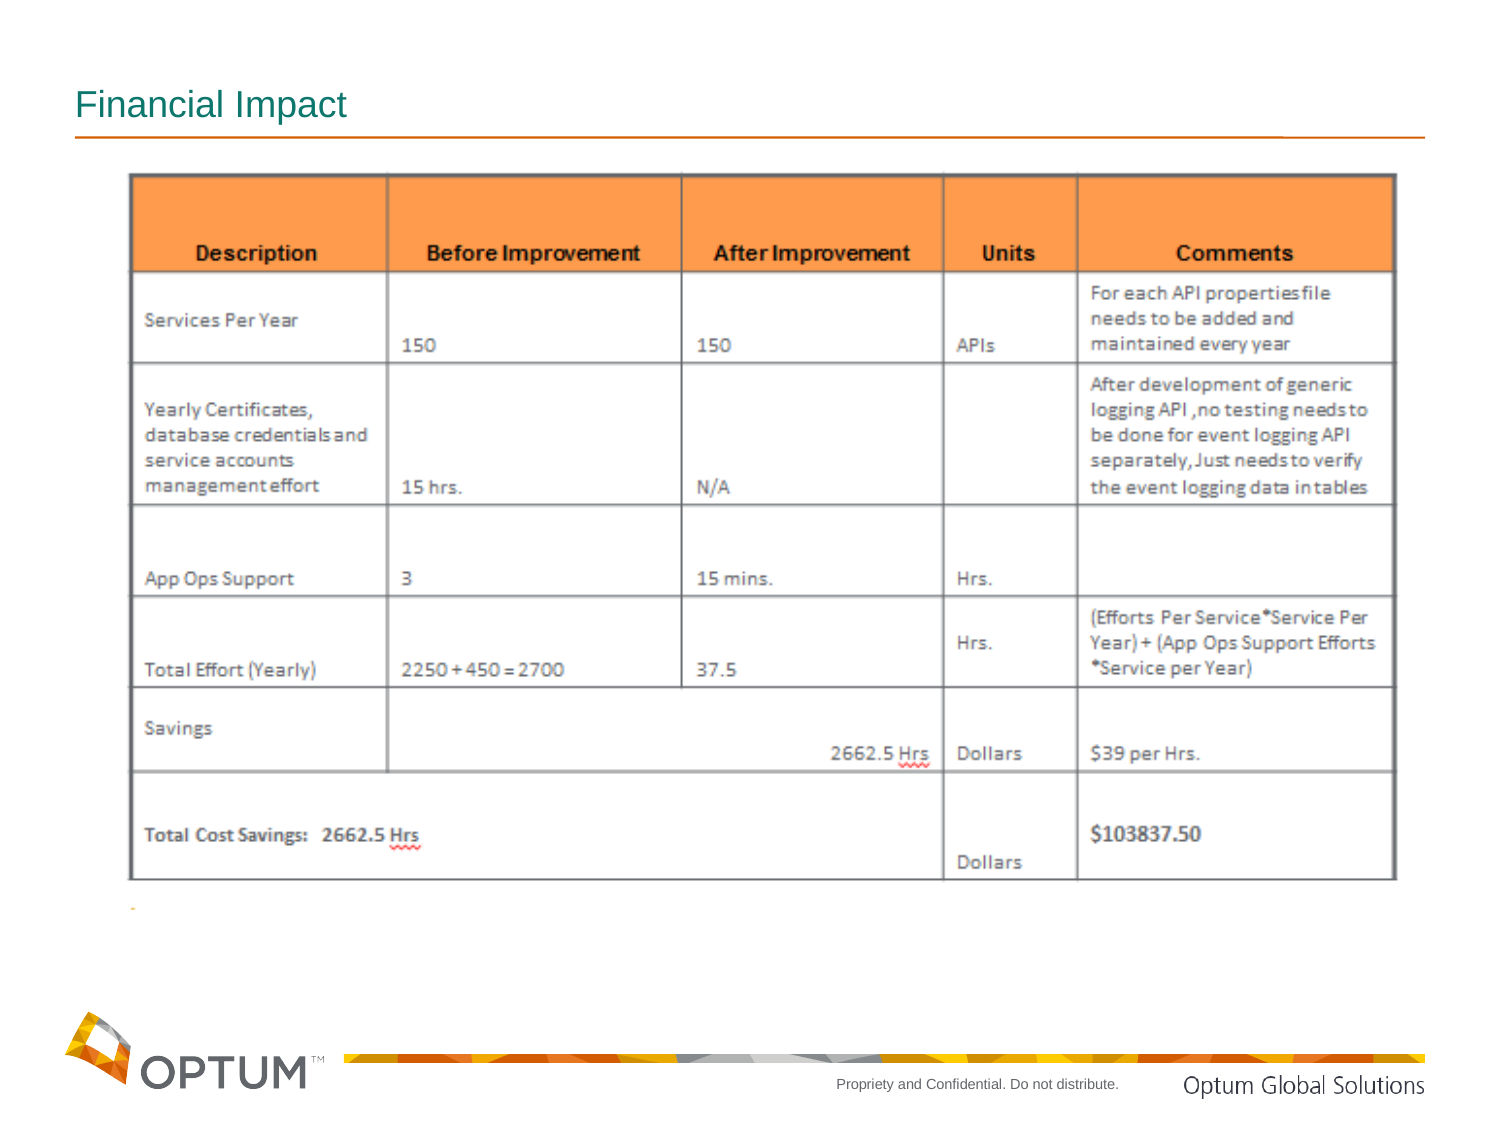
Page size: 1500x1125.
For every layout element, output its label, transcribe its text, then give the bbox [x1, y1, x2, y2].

title Financial Impact [74, 24, 1425, 126]
picture [343, 1054, 1425, 1063]
picture [118, 164, 1417, 910]
picture [1184, 1075, 1424, 1099]
picture [62, 1009, 327, 1092]
